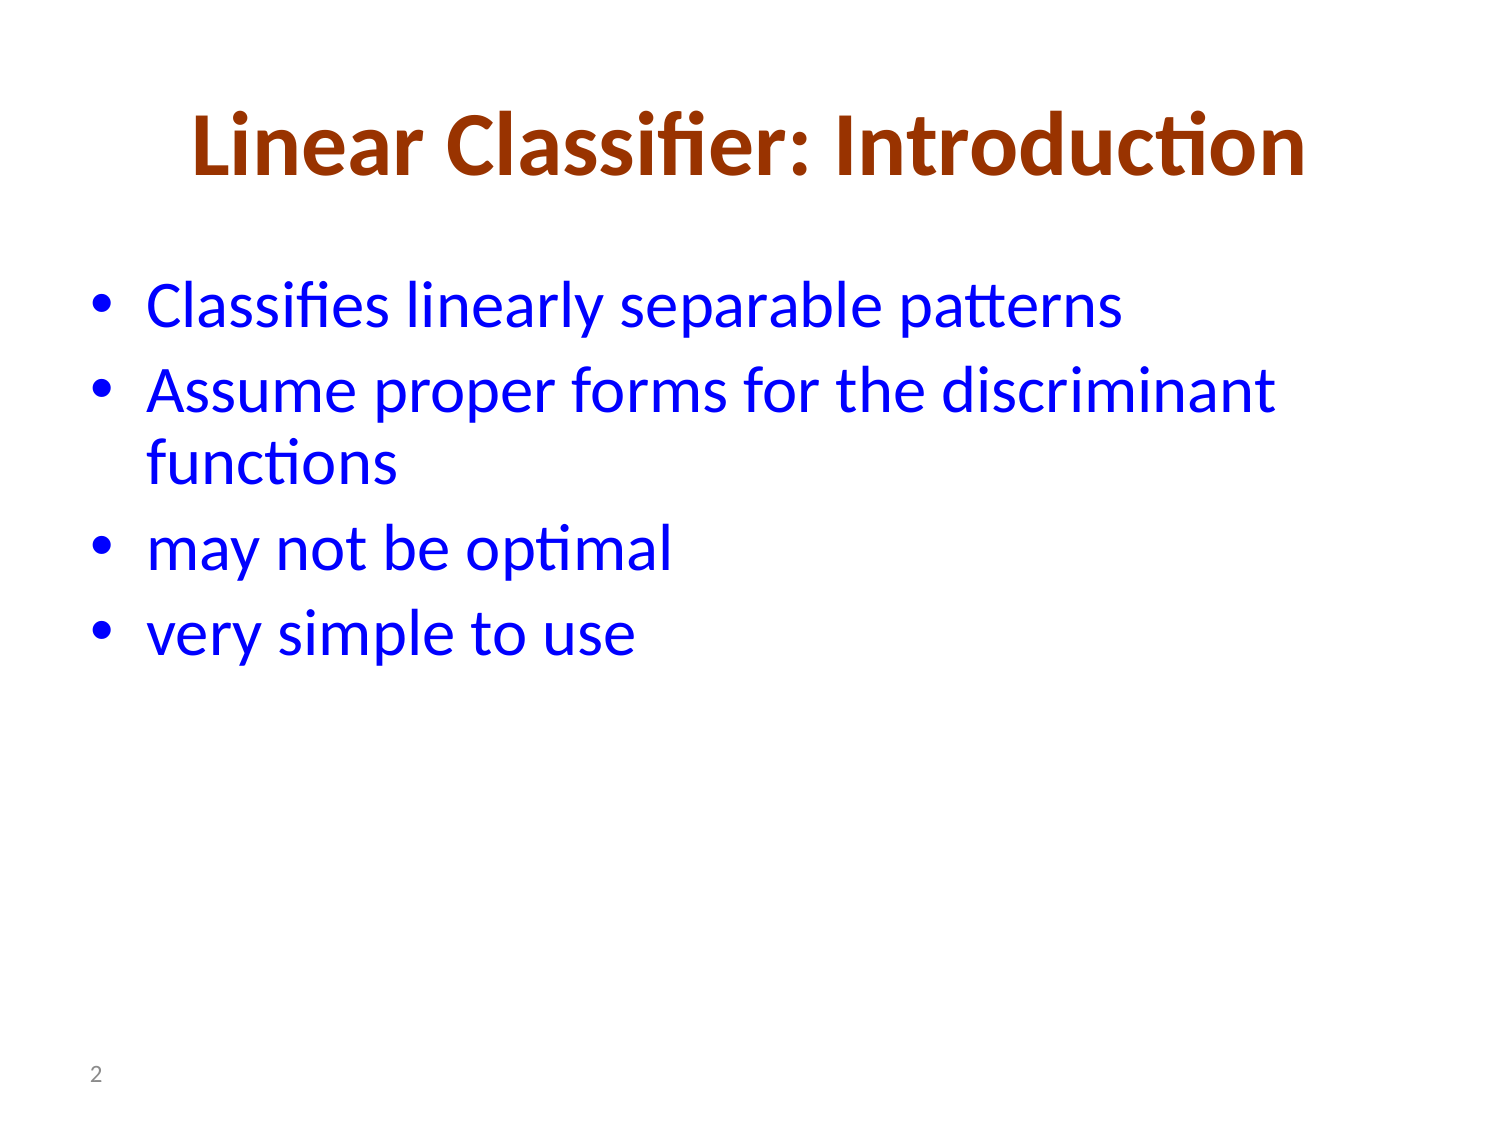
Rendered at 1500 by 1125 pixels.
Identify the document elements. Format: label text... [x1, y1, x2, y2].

list Classifies linearly separable patterns Assume proper forms for the discriminant functions may not be optimal very simple to use [75, 262, 1425, 700]
text_box 2 [75, 1042, 425, 1103]
title Linear Classifier: Introduction [75, 45, 1425, 233]
